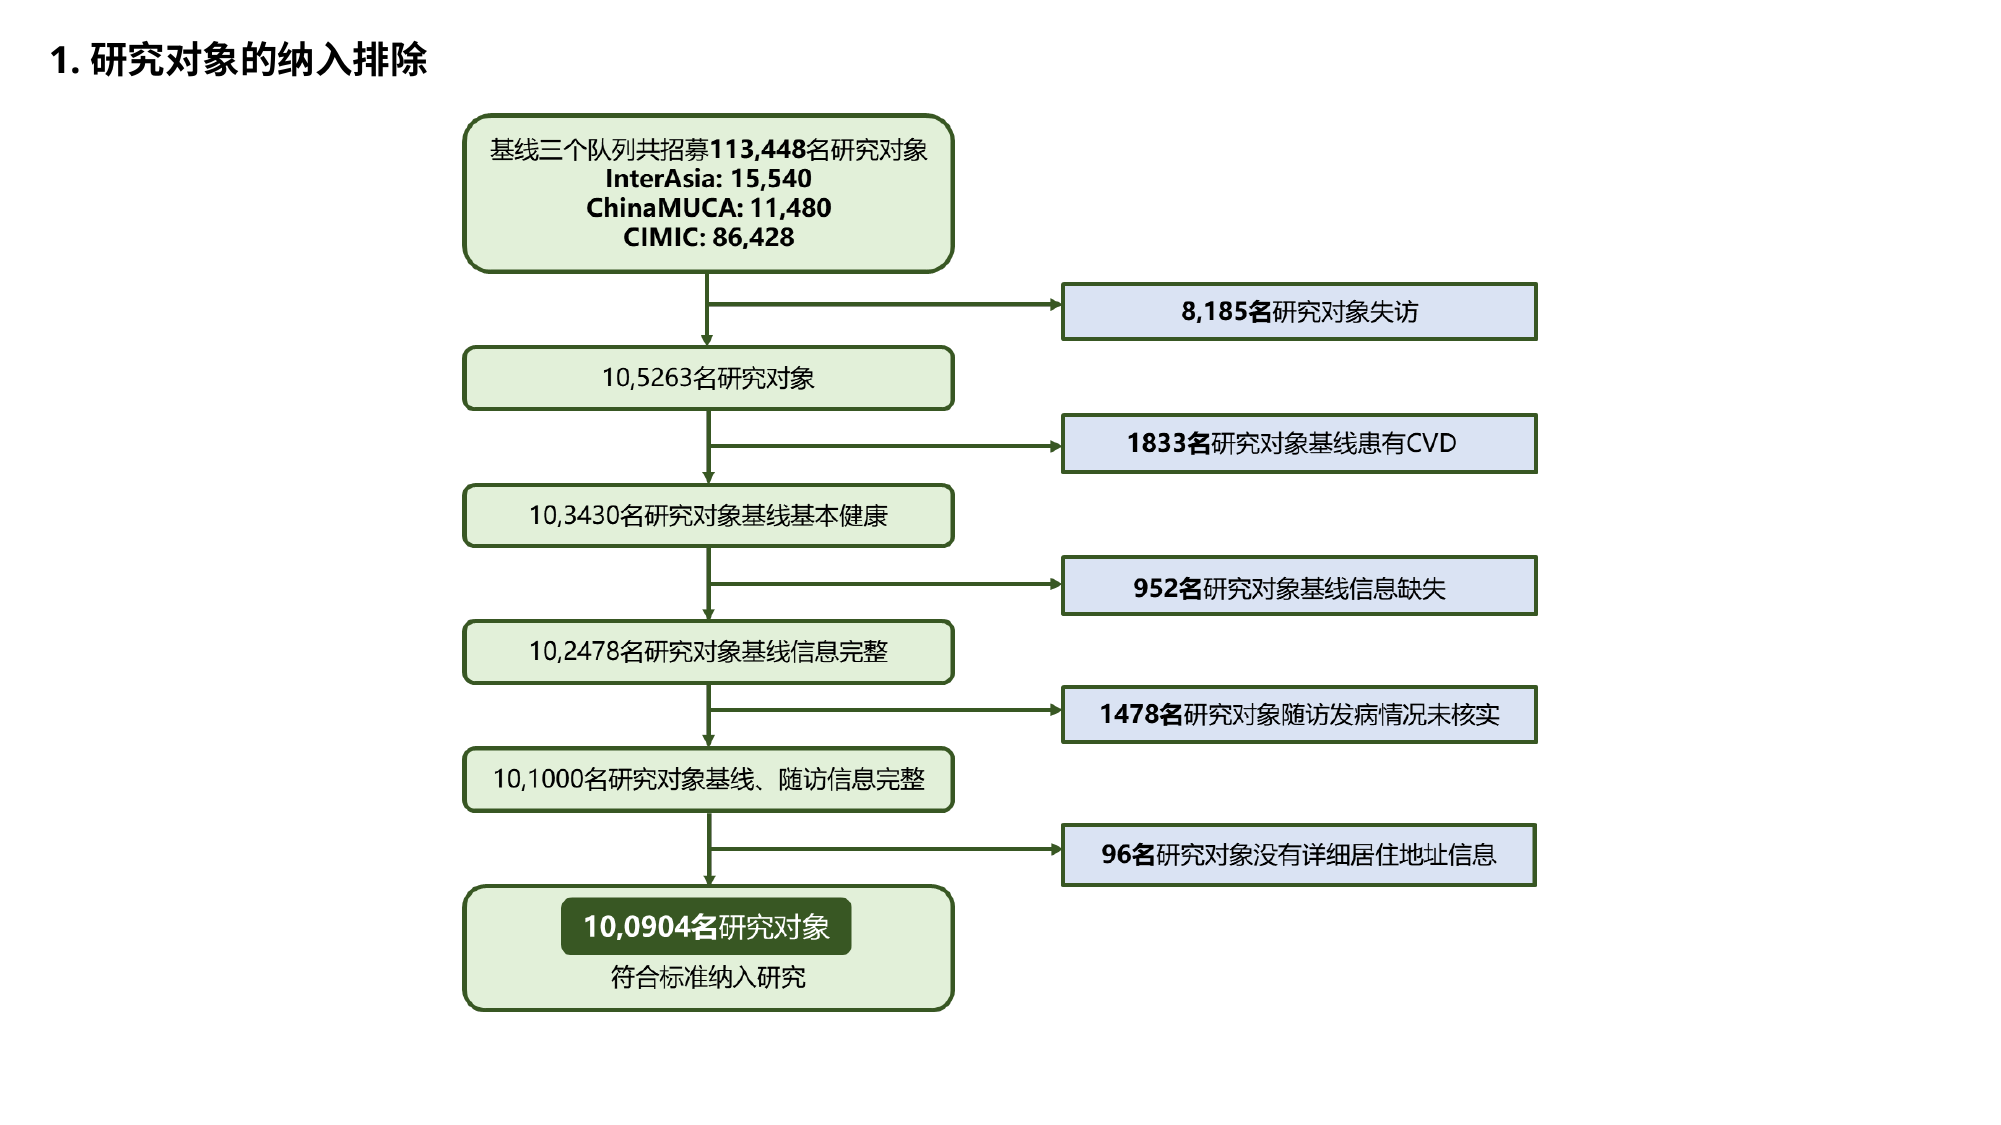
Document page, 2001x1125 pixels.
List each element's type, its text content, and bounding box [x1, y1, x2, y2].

text_box 1.研究对象的纳入排除 [34, 28, 1034, 89]
picture [462, 113, 1538, 1012]
